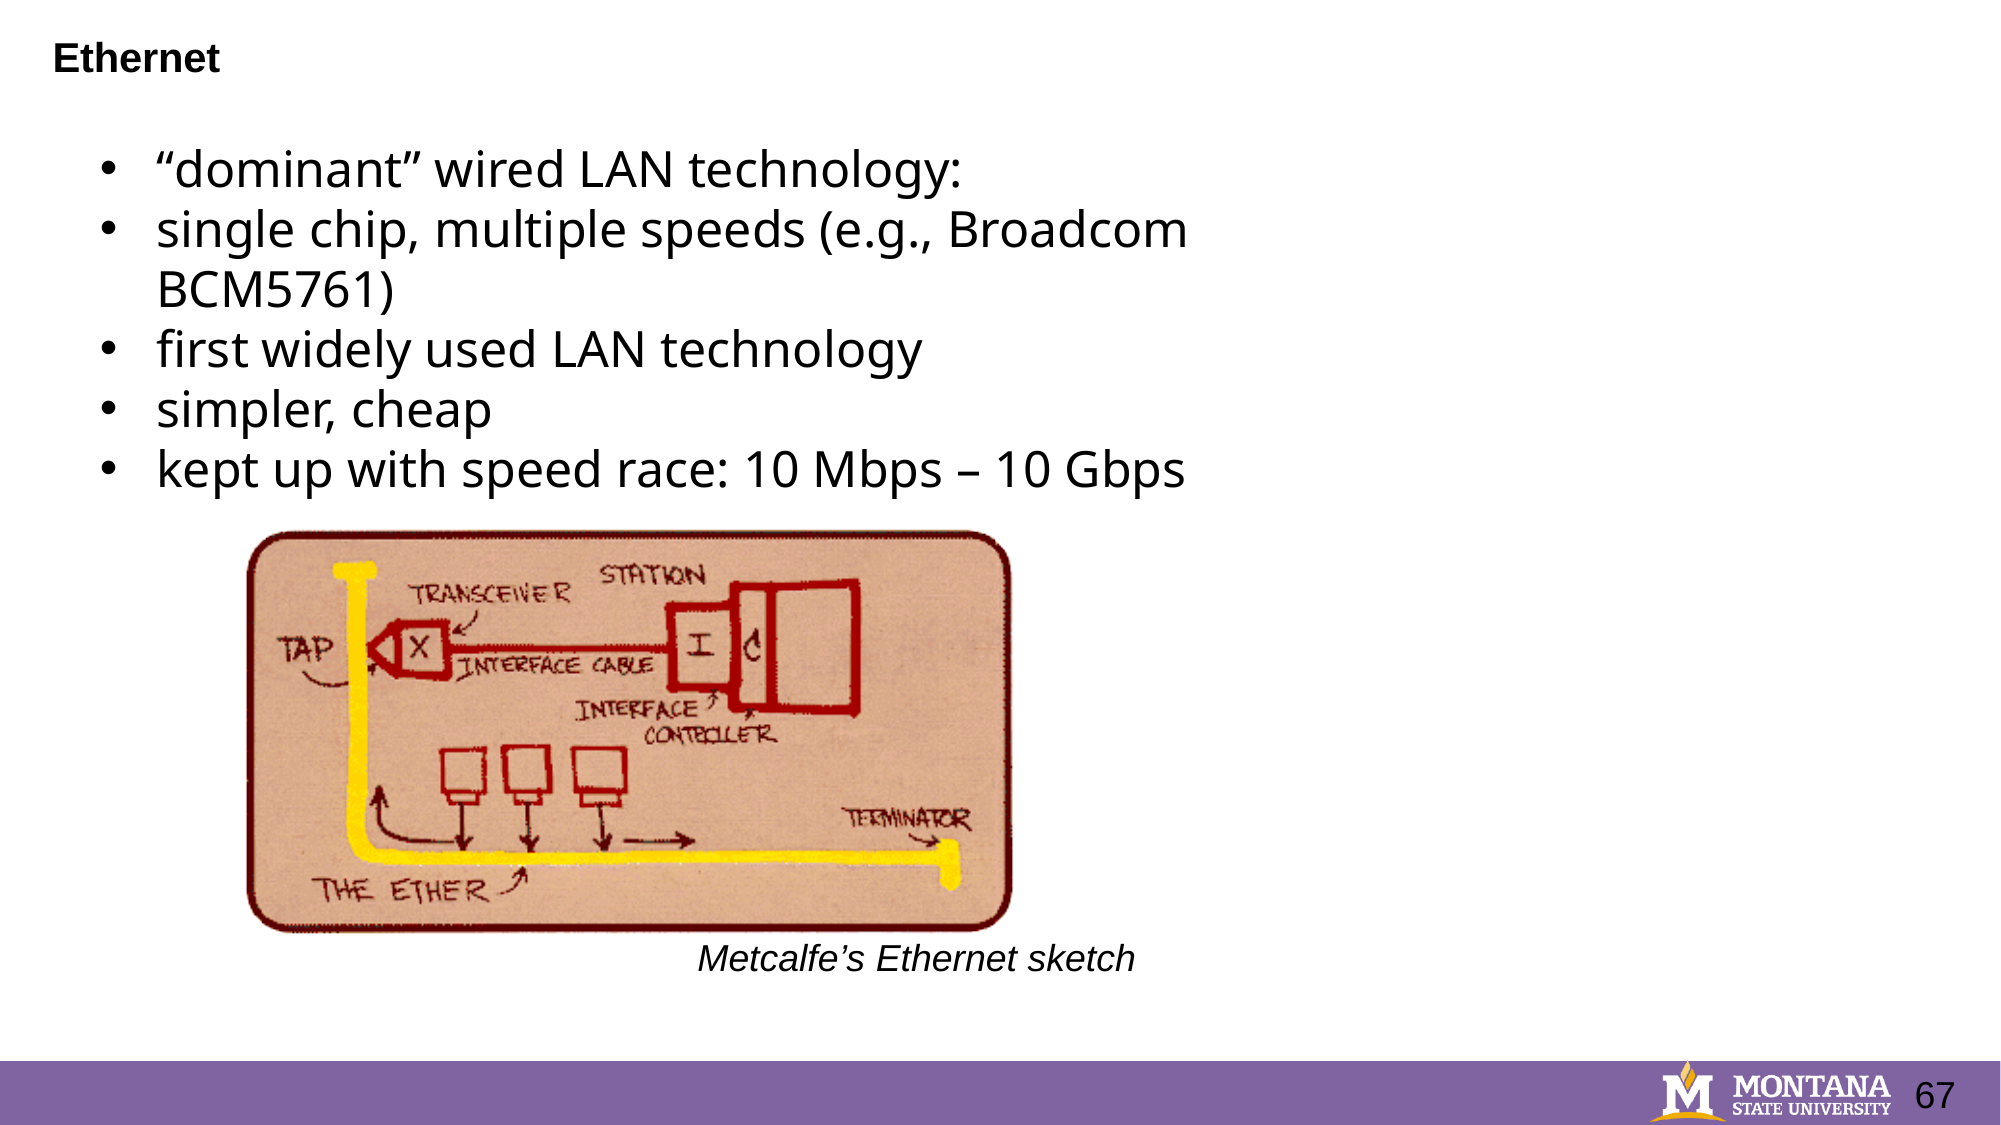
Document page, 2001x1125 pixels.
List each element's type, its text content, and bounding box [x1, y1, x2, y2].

list “dominant” wired LAN technology: single chip, multiple speeds (e.g., Broadcom BCM5761) first widely used LAN technology simpler, cheap kept up with speed race: 10 Mbps – 10 Gbps [99, 137, 1334, 488]
slide_number 67 [1887, 1072, 1994, 1125]
text_box Metcalfe’s Ethernet sketch [682, 926, 1196, 987]
picture [239, 524, 1020, 943]
title Ethernet [16, 16, 1175, 220]
picture [1650, 1060, 1891, 1122]
